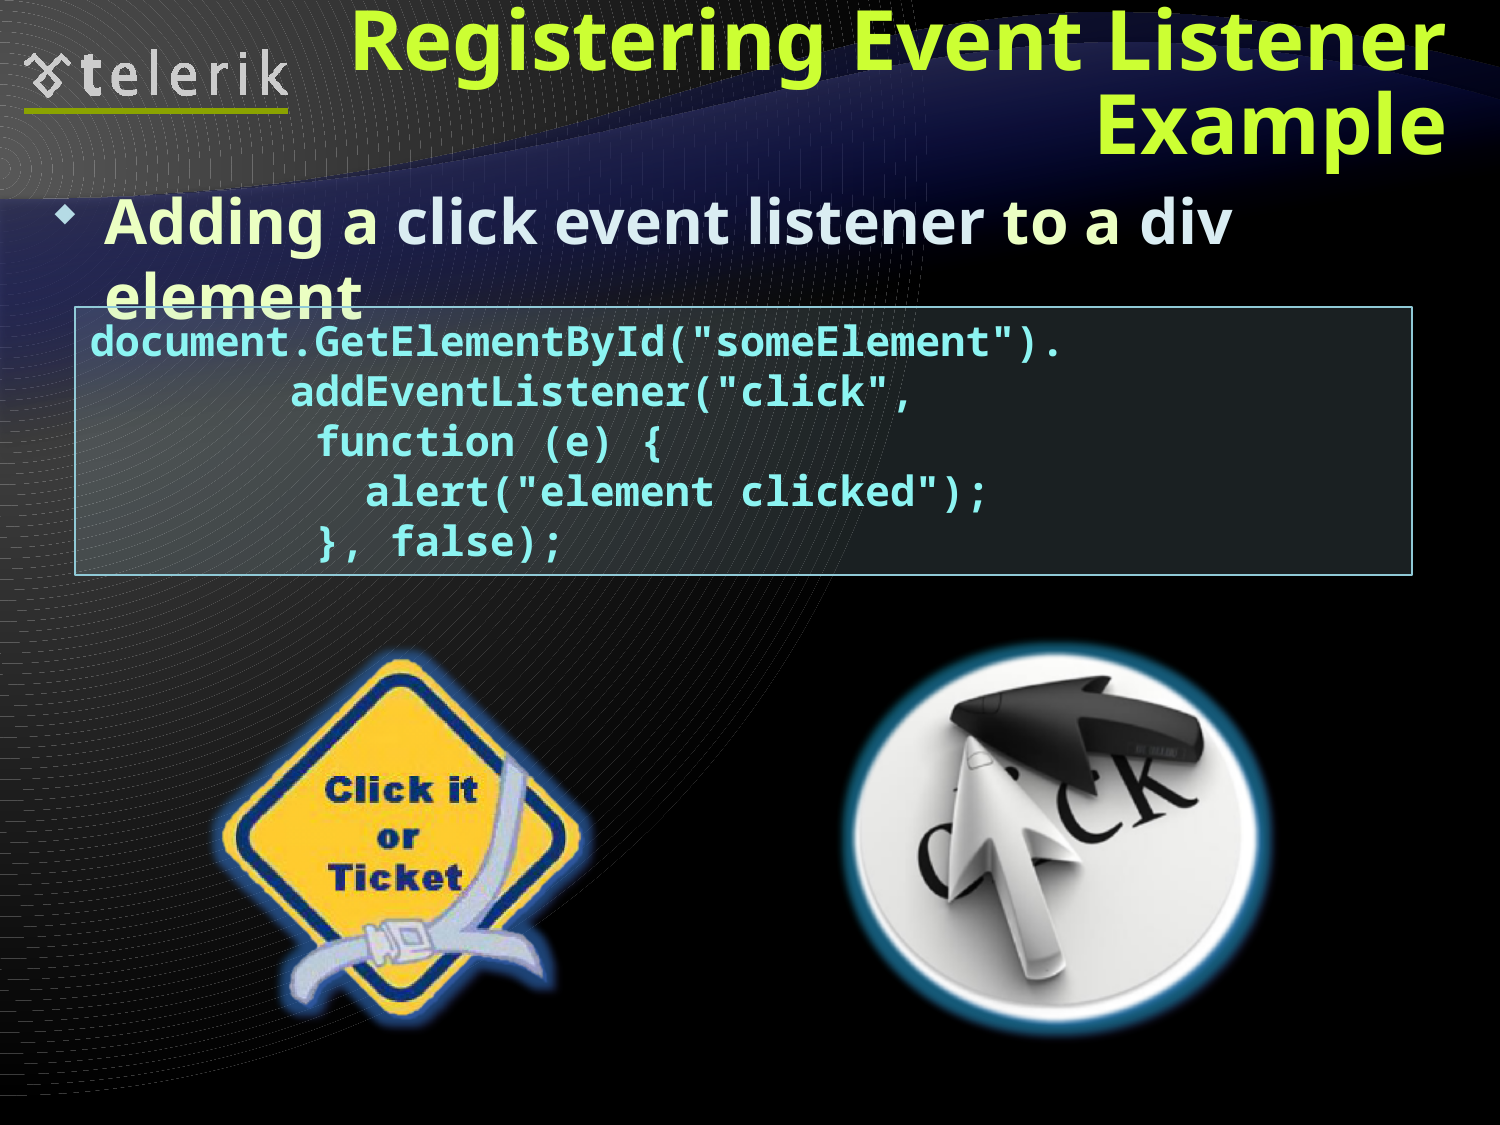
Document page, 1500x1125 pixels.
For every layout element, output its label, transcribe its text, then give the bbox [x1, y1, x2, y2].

list Adding a click event listener to a div element [37, 174, 1463, 266]
list document.GetElementById("someElement"). addEventListener("click", function (e) { alert("element clicked"); }, false); [74, 306, 1413, 576]
picture [211, 649, 588, 1026]
picture [24, 49, 288, 114]
title Registering Event Listener Example [300, 12, 1463, 163]
picture [849, 649, 1263, 1026]
